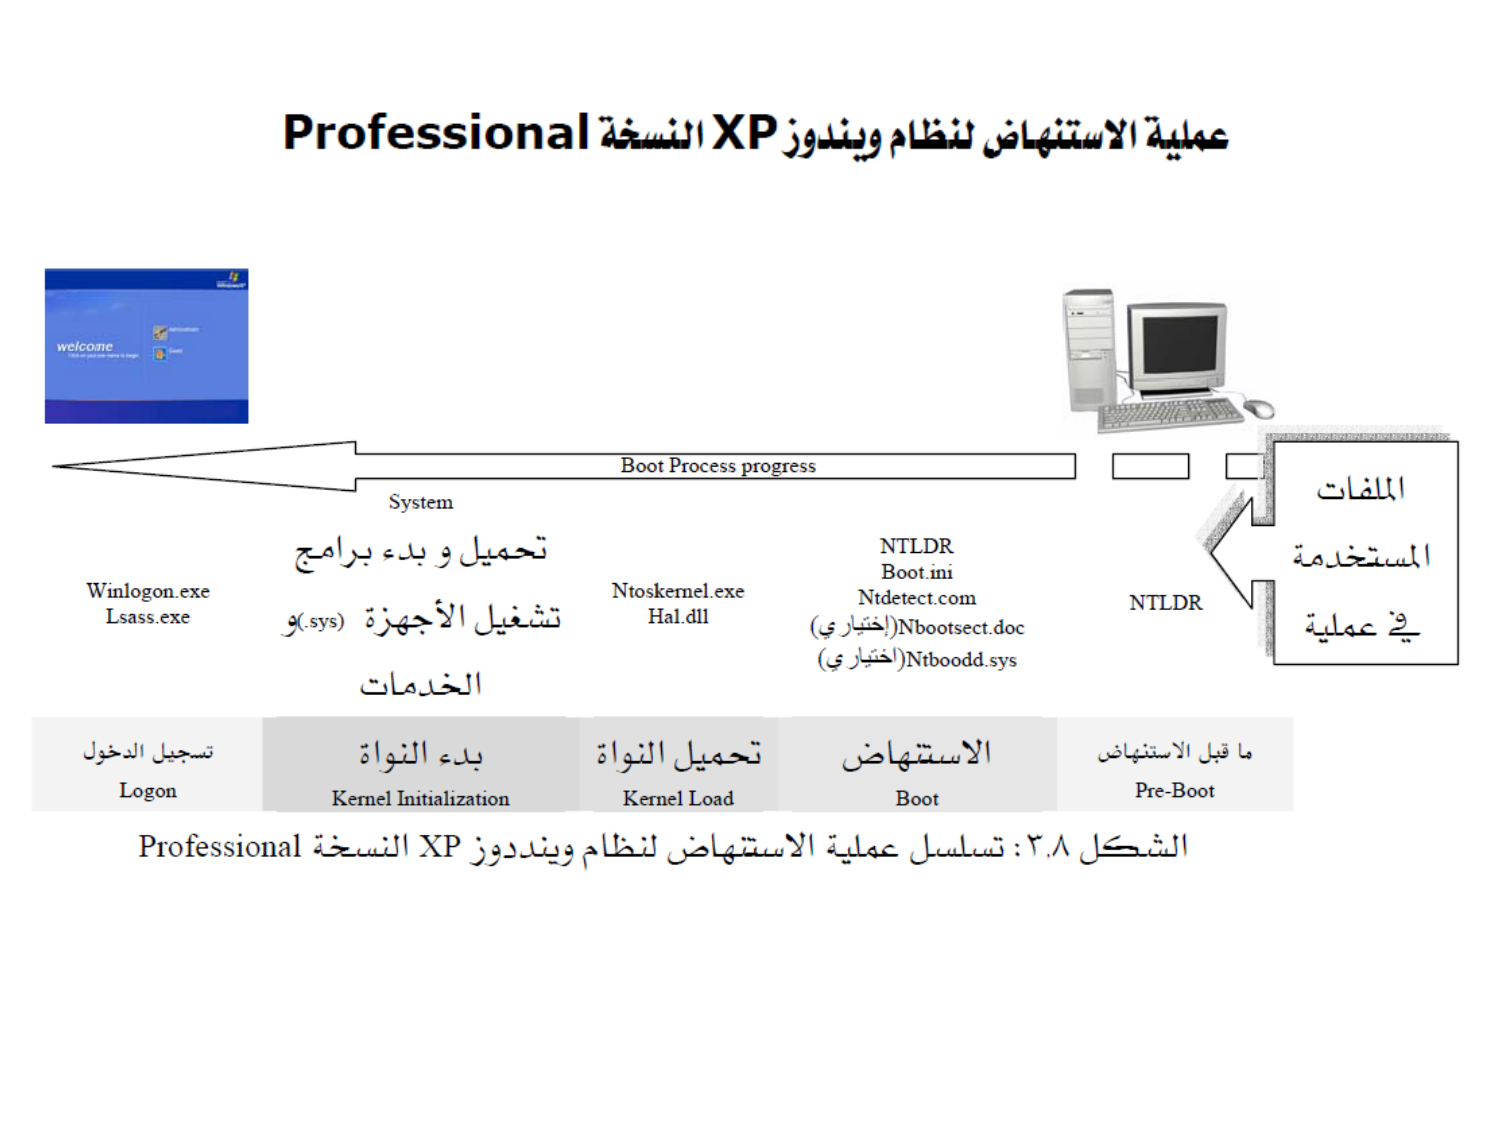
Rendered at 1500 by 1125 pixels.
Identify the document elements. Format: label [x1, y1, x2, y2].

picture [6, 262, 1495, 900]
picture [255, 83, 1252, 177]
